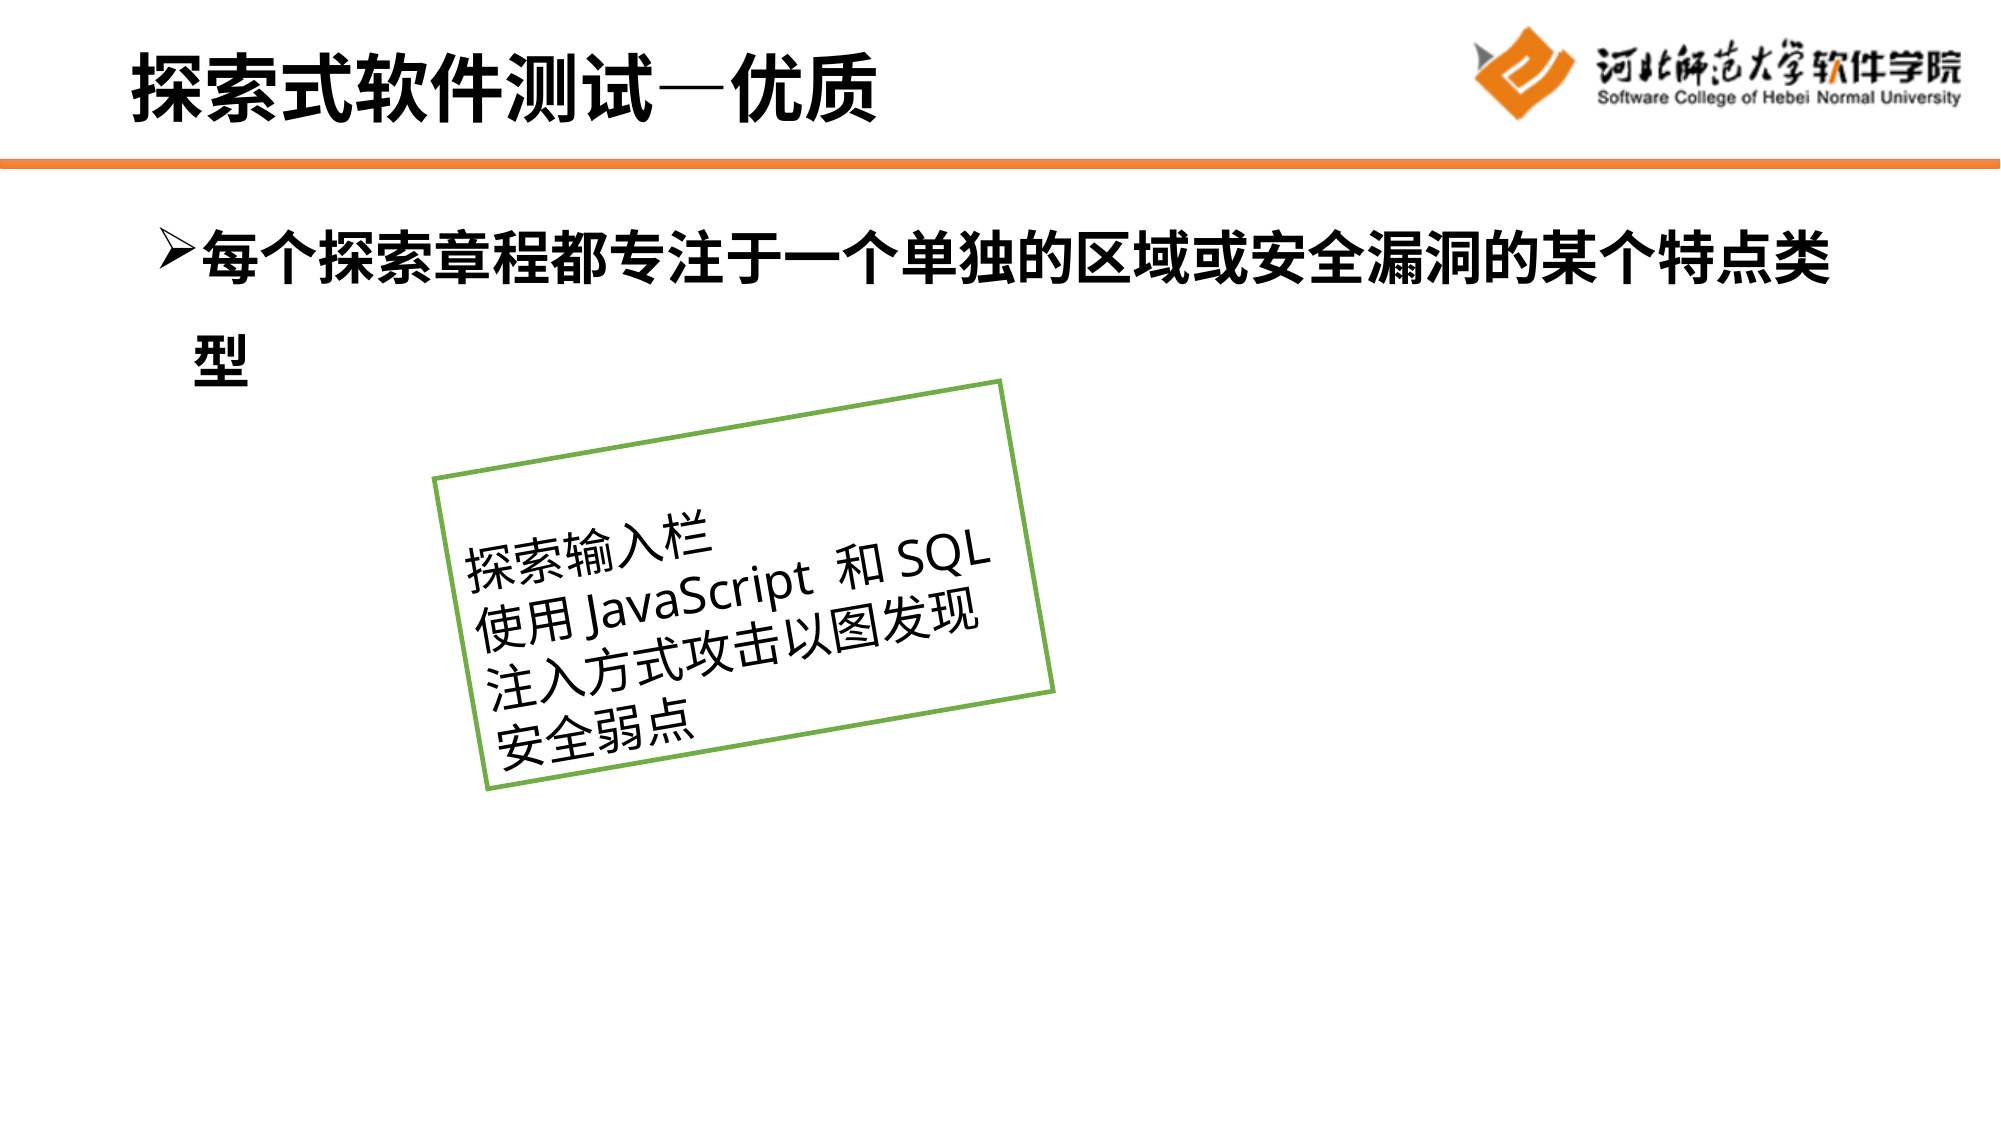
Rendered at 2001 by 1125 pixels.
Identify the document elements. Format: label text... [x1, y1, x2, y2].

list 每个探索章程都专注于一个单独的区域或安全漏洞的某个特点类型 [139, 178, 1865, 1053]
text_box 探索输入栏 使用JavaScript 和SQL注入方式攻击以图发现安全弱点 [432, 379, 1055, 791]
title 探索式软件测试—优质 [114, 18, 1840, 166]
picture [1840, 18, 1988, 126]
